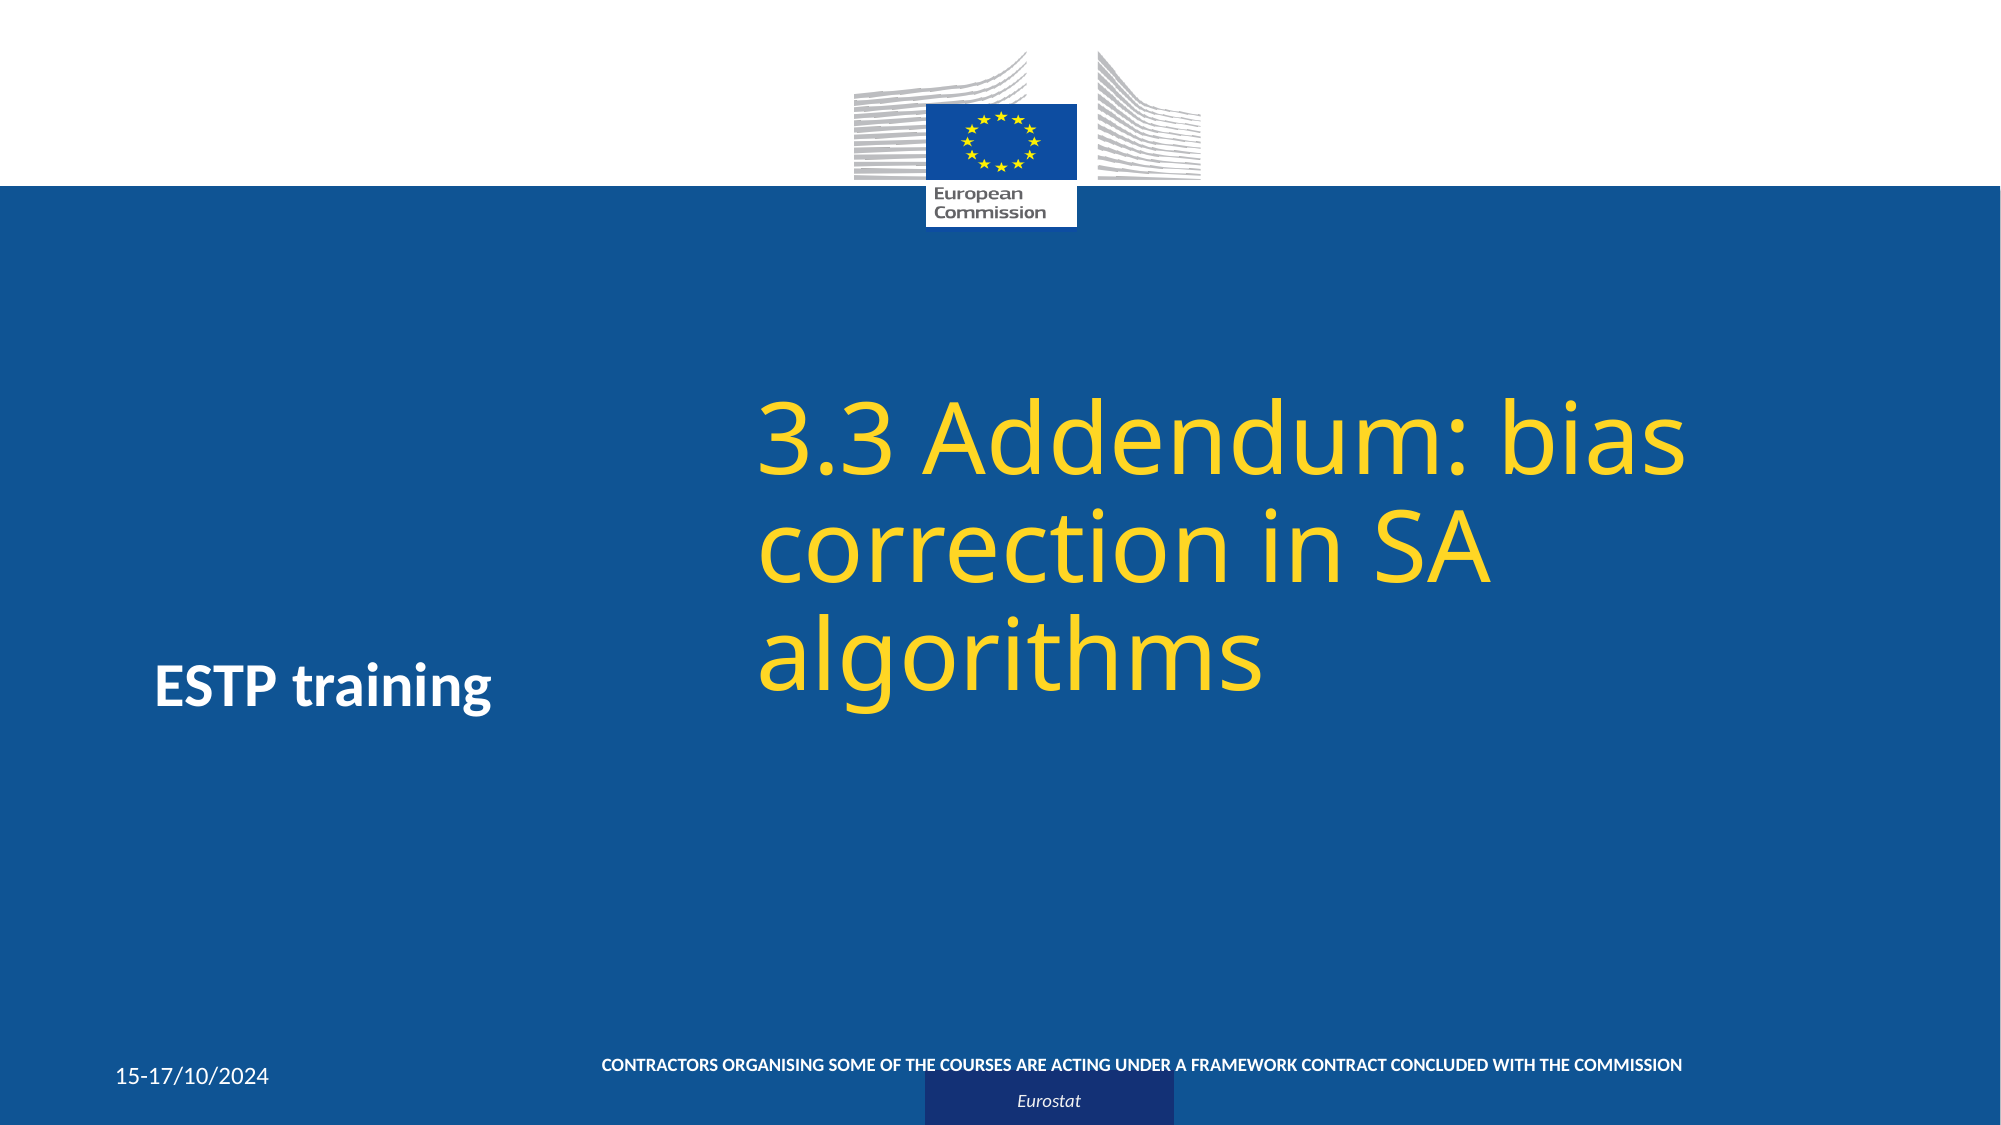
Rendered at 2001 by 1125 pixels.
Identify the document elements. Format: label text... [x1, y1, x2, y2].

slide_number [99, 1046, 386, 1103]
list ESTP training [102, 645, 922, 953]
title 3.3 Addendum: bias correction in SA algorithms [741, 379, 1898, 722]
footer CONTRACTORS ORGANISING SOME OF THE COURSES ARE ACTING UNDER A FRAMEWORK CONTRACT CONCLUDED WITH THE COMMISSION [464, 1024, 1820, 1103]
